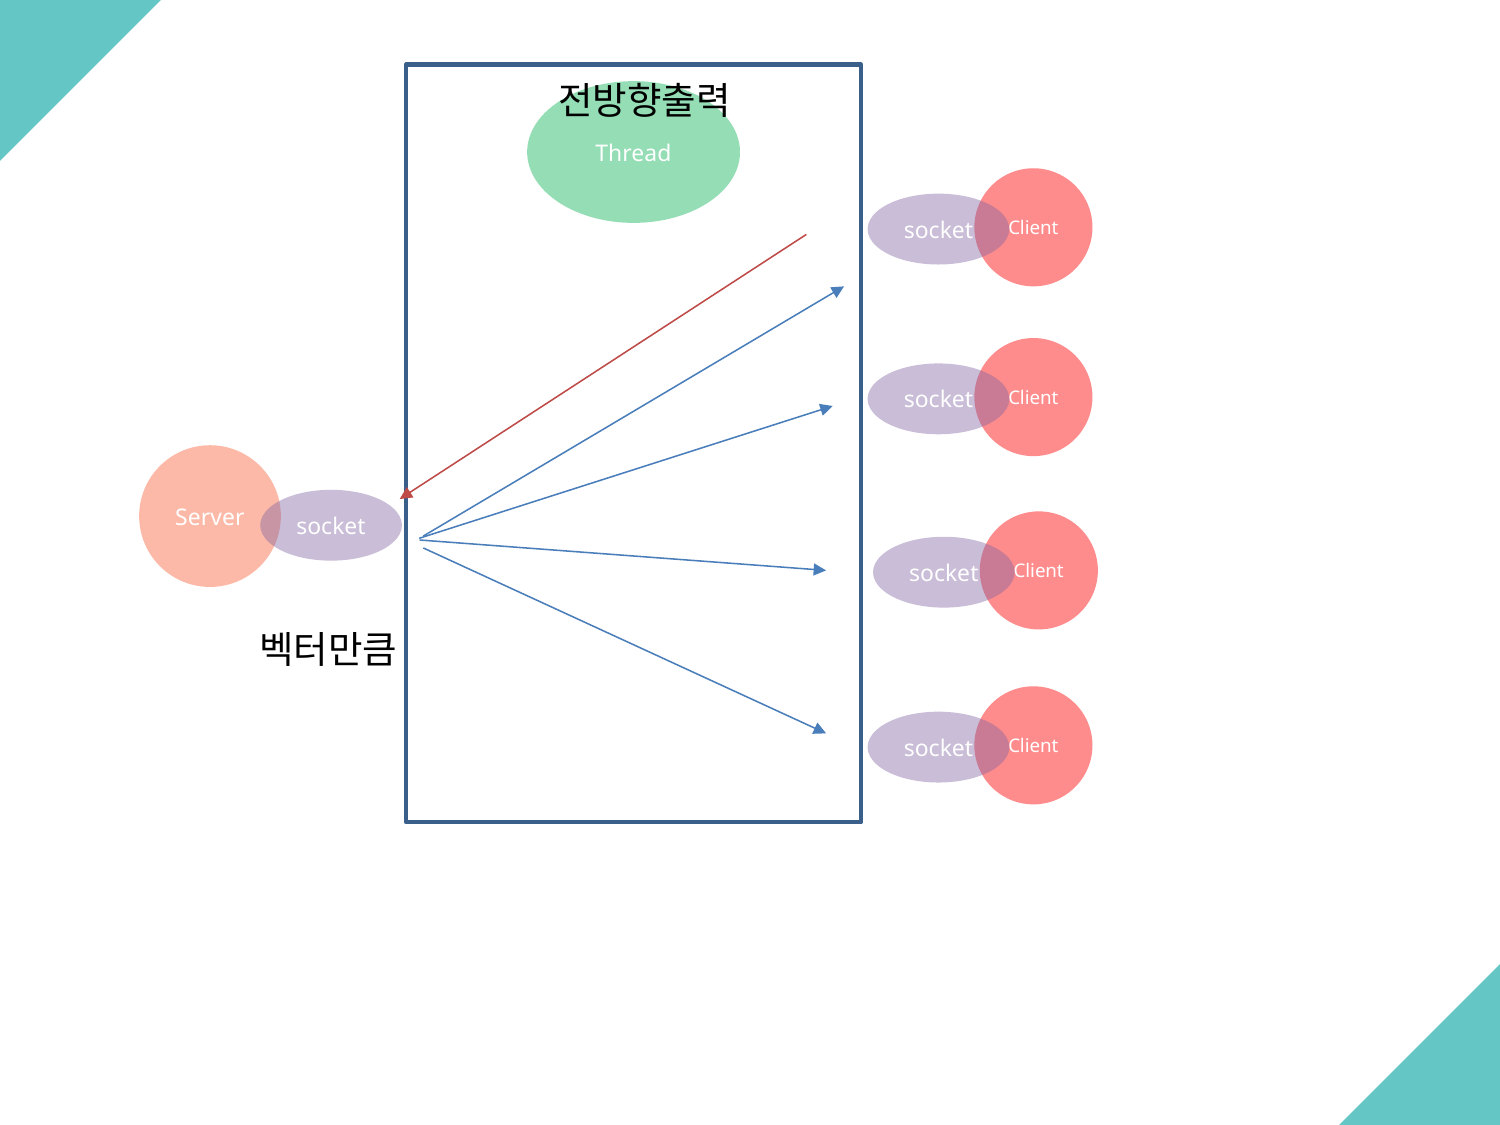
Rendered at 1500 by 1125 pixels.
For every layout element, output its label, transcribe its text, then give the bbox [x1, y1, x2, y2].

text_box socket [865, 361, 1012, 437]
text_box [1337, 962, 1500, 1125]
text_box [0, 0, 163, 163]
text_box socket [865, 709, 1012, 785]
text_box Client [980, 166, 1095, 289]
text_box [418, 405, 833, 539]
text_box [423, 547, 827, 734]
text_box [399, 234, 807, 500]
text_box socket [870, 534, 1017, 610]
text_box Client [980, 684, 1095, 807]
text_box Client [985, 509, 1100, 632]
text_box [423, 286, 845, 537]
text_box 벡터만큼 [244, 618, 413, 679]
text_box Server [137, 443, 281, 590]
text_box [419, 539, 827, 550]
text_box socket [865, 191, 1012, 267]
text_box socket [258, 487, 405, 563]
text_box Client [980, 335, 1095, 459]
text_box 전방향출력 [543, 69, 746, 130]
text_box Thread [525, 111, 743, 225]
text_box [404, 62, 863, 824]
